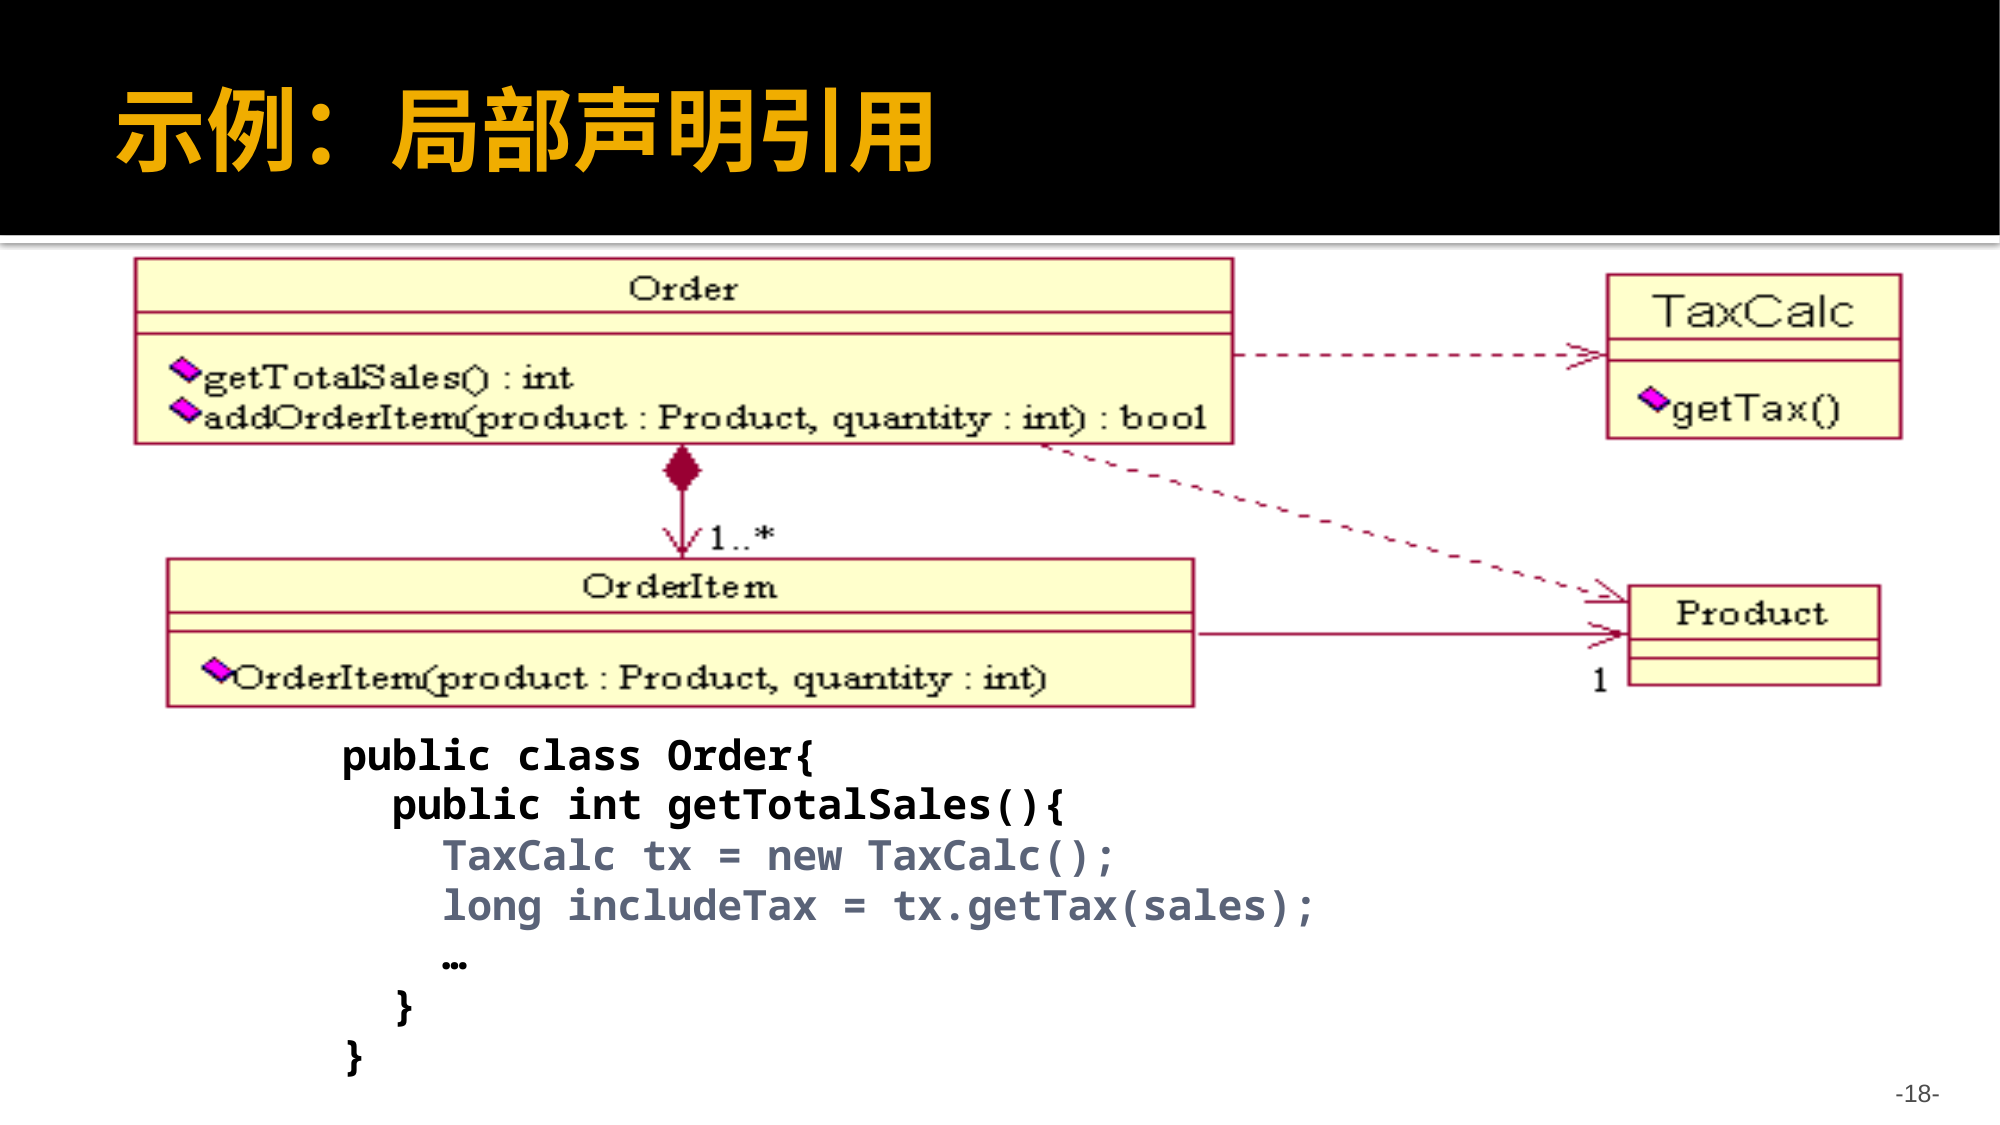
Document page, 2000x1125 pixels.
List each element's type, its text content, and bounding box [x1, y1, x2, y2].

slide_number -18- [1794, 1062, 1955, 1108]
picture [128, 250, 1911, 714]
text_box 示例：局部声明引用 [99, 25, 1900, 231]
text_box public class Order{ public int getTotalSales(){ TaxCalc tx = new TaxCalc(); long includeTax = tx.getTax(sales); … } } [327, 725, 1332, 1086]
text_box [124, 50, 1925, 256]
